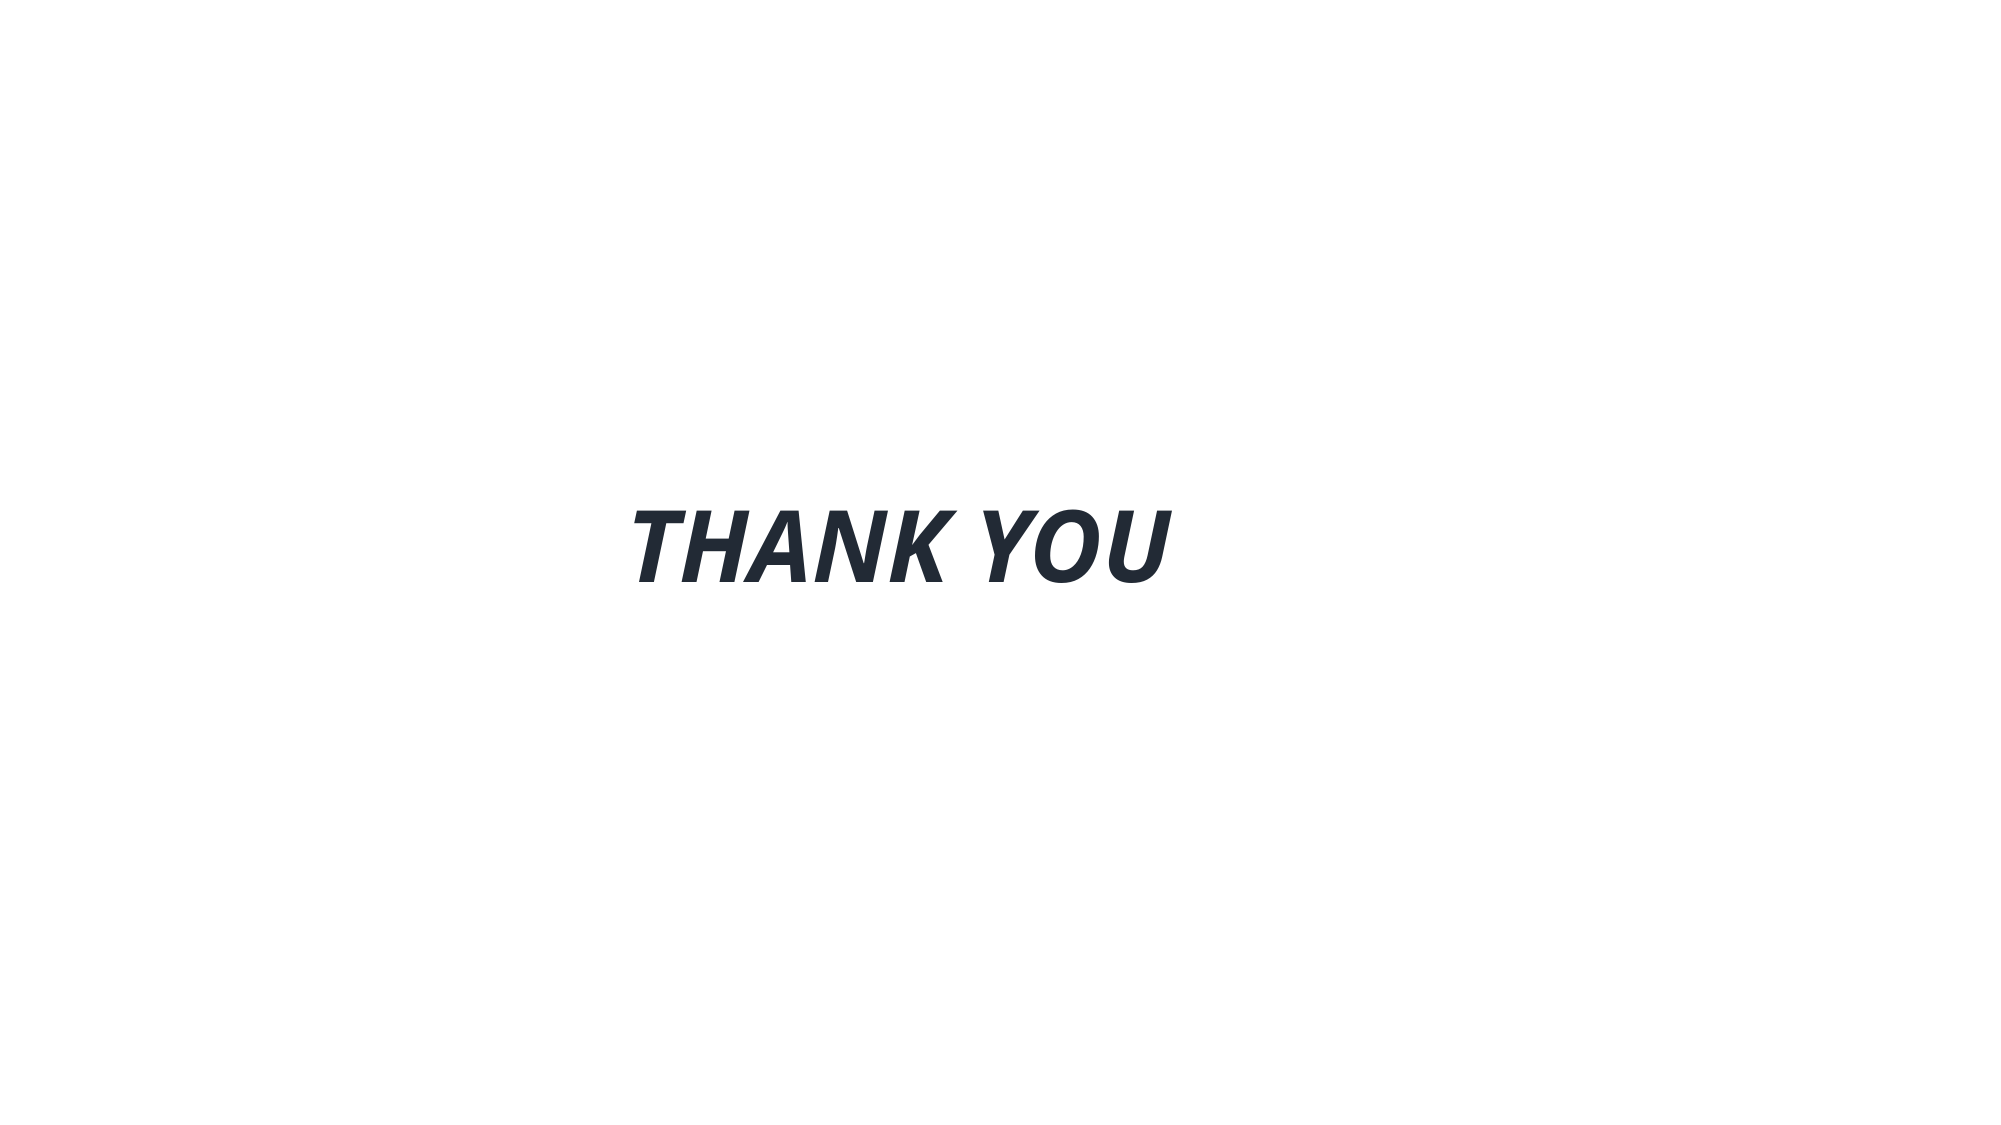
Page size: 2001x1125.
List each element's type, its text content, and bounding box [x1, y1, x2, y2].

text_box THANK YOU [611, 475, 1481, 611]
